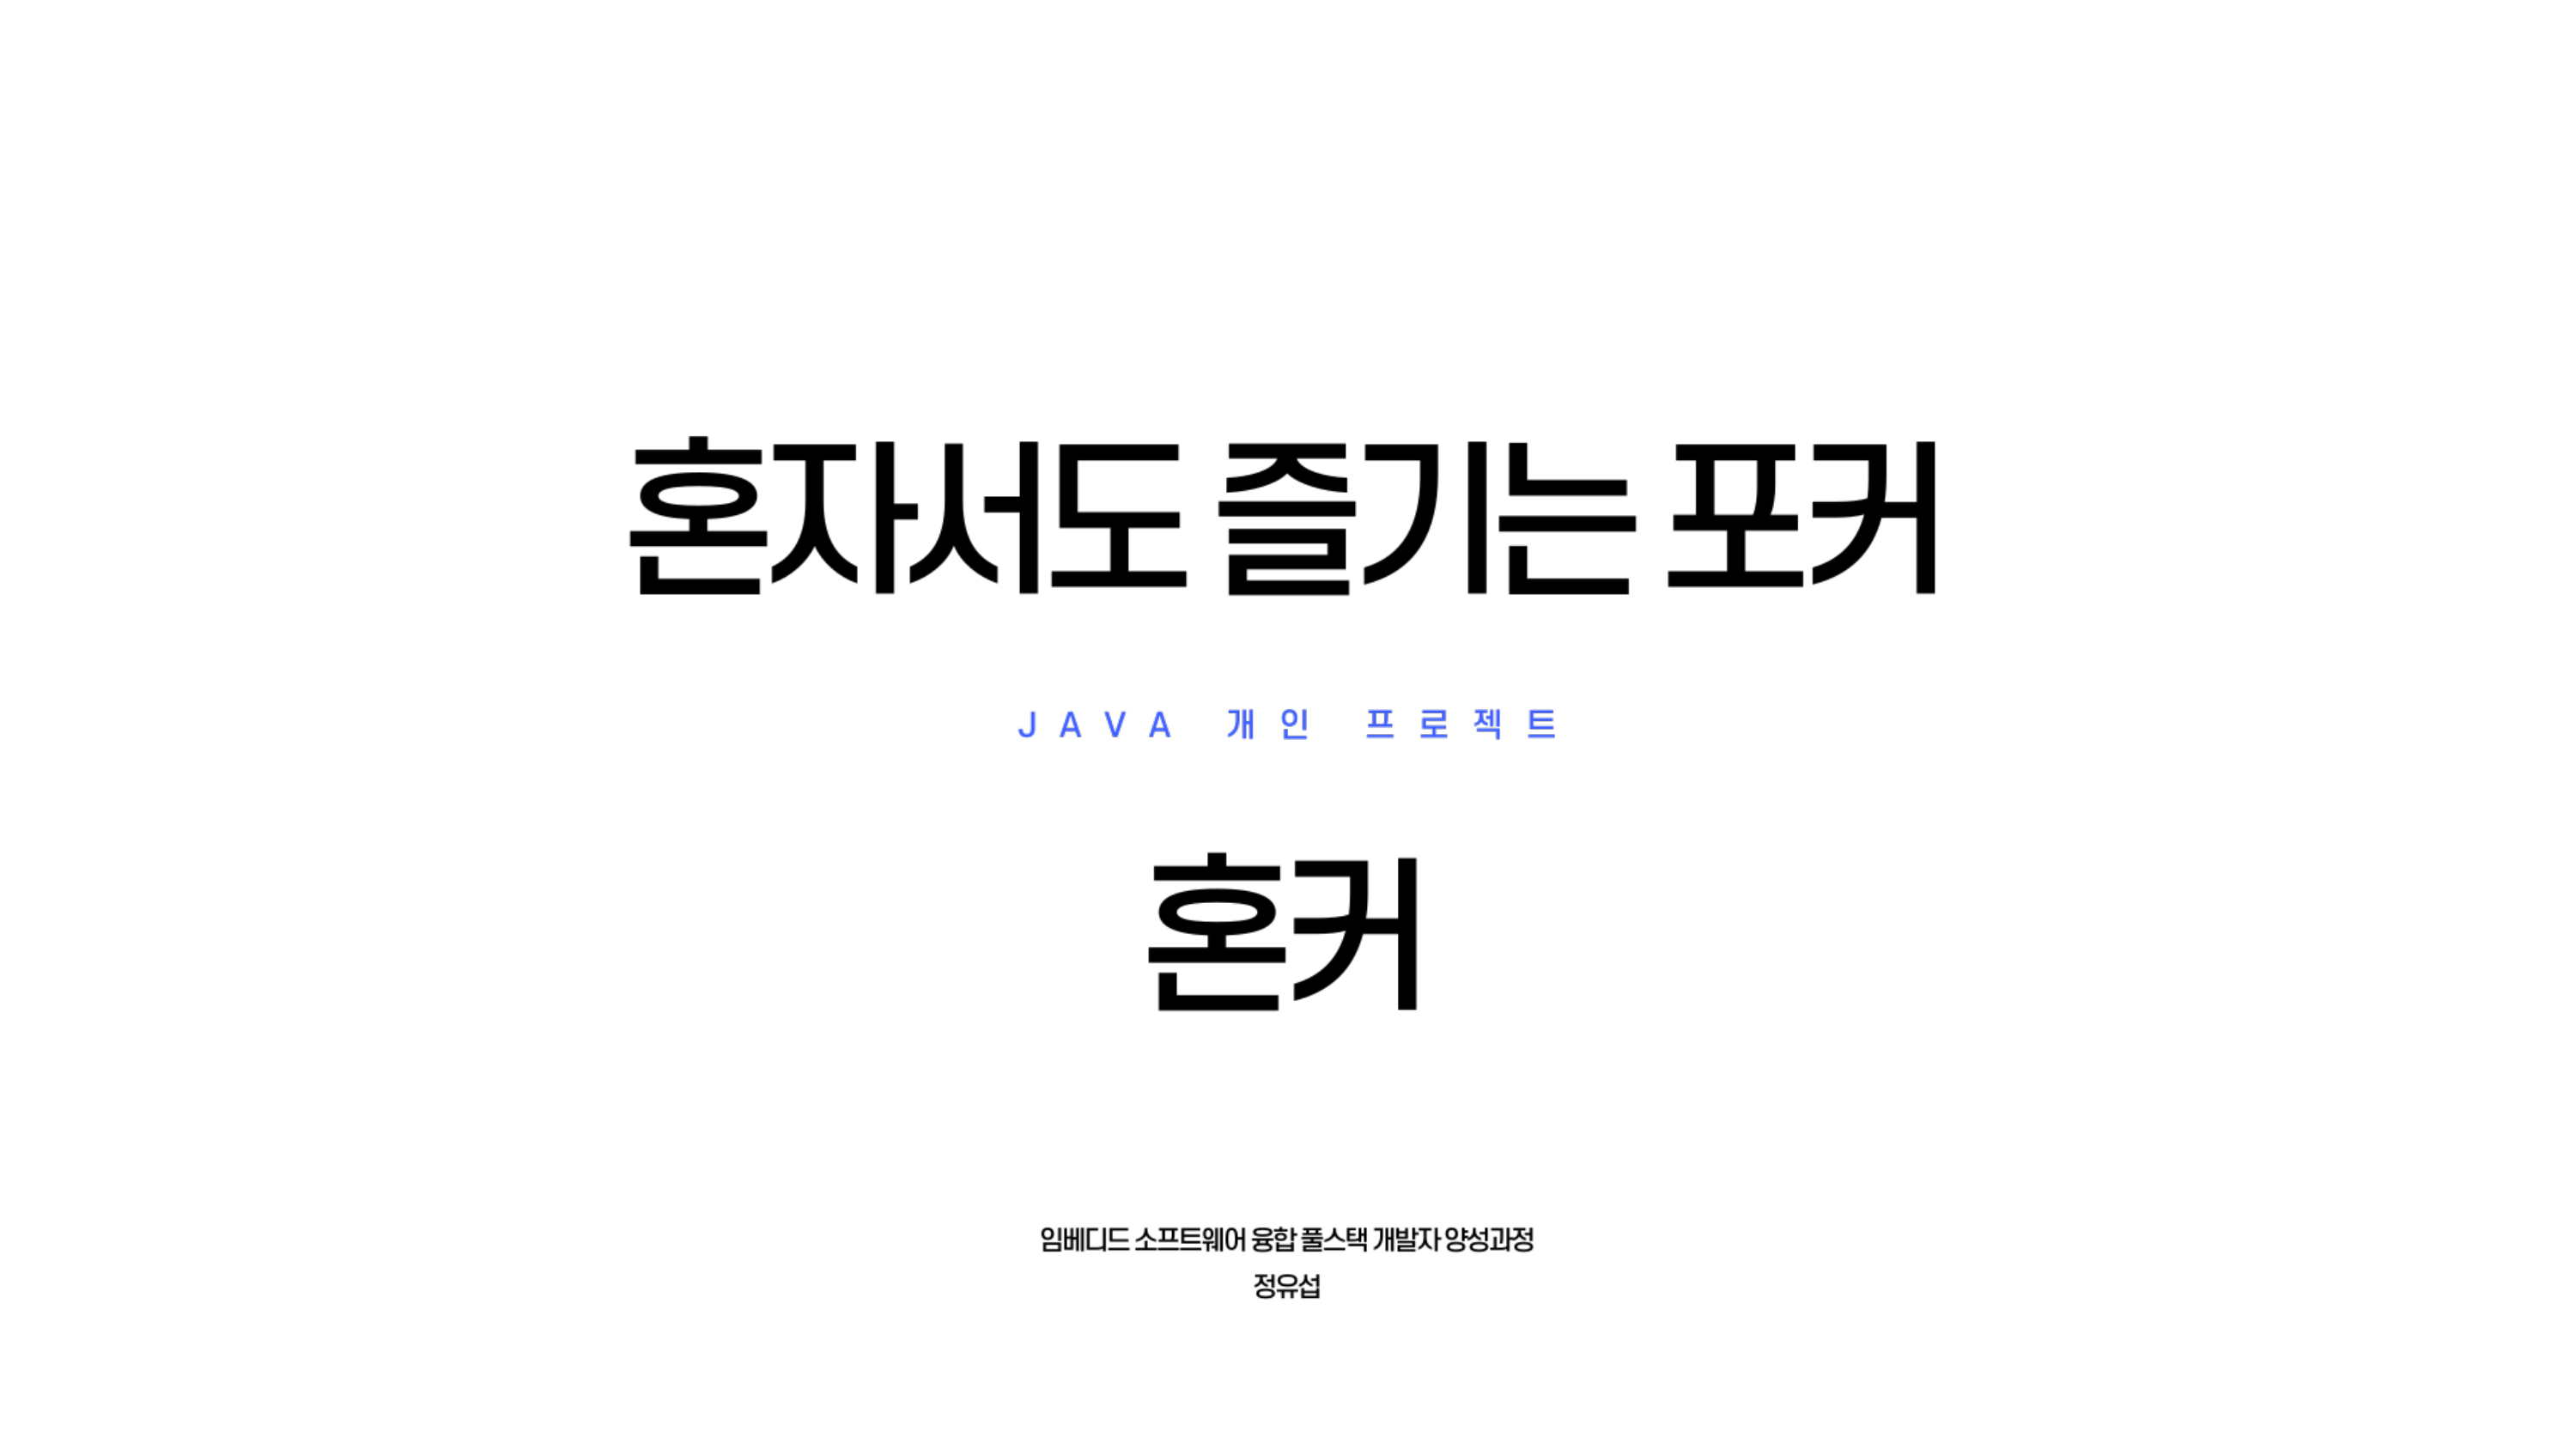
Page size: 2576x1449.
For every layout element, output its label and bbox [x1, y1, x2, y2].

picture [1018, 1216, 1546, 1312]
picture [593, 373, 2020, 1087]
